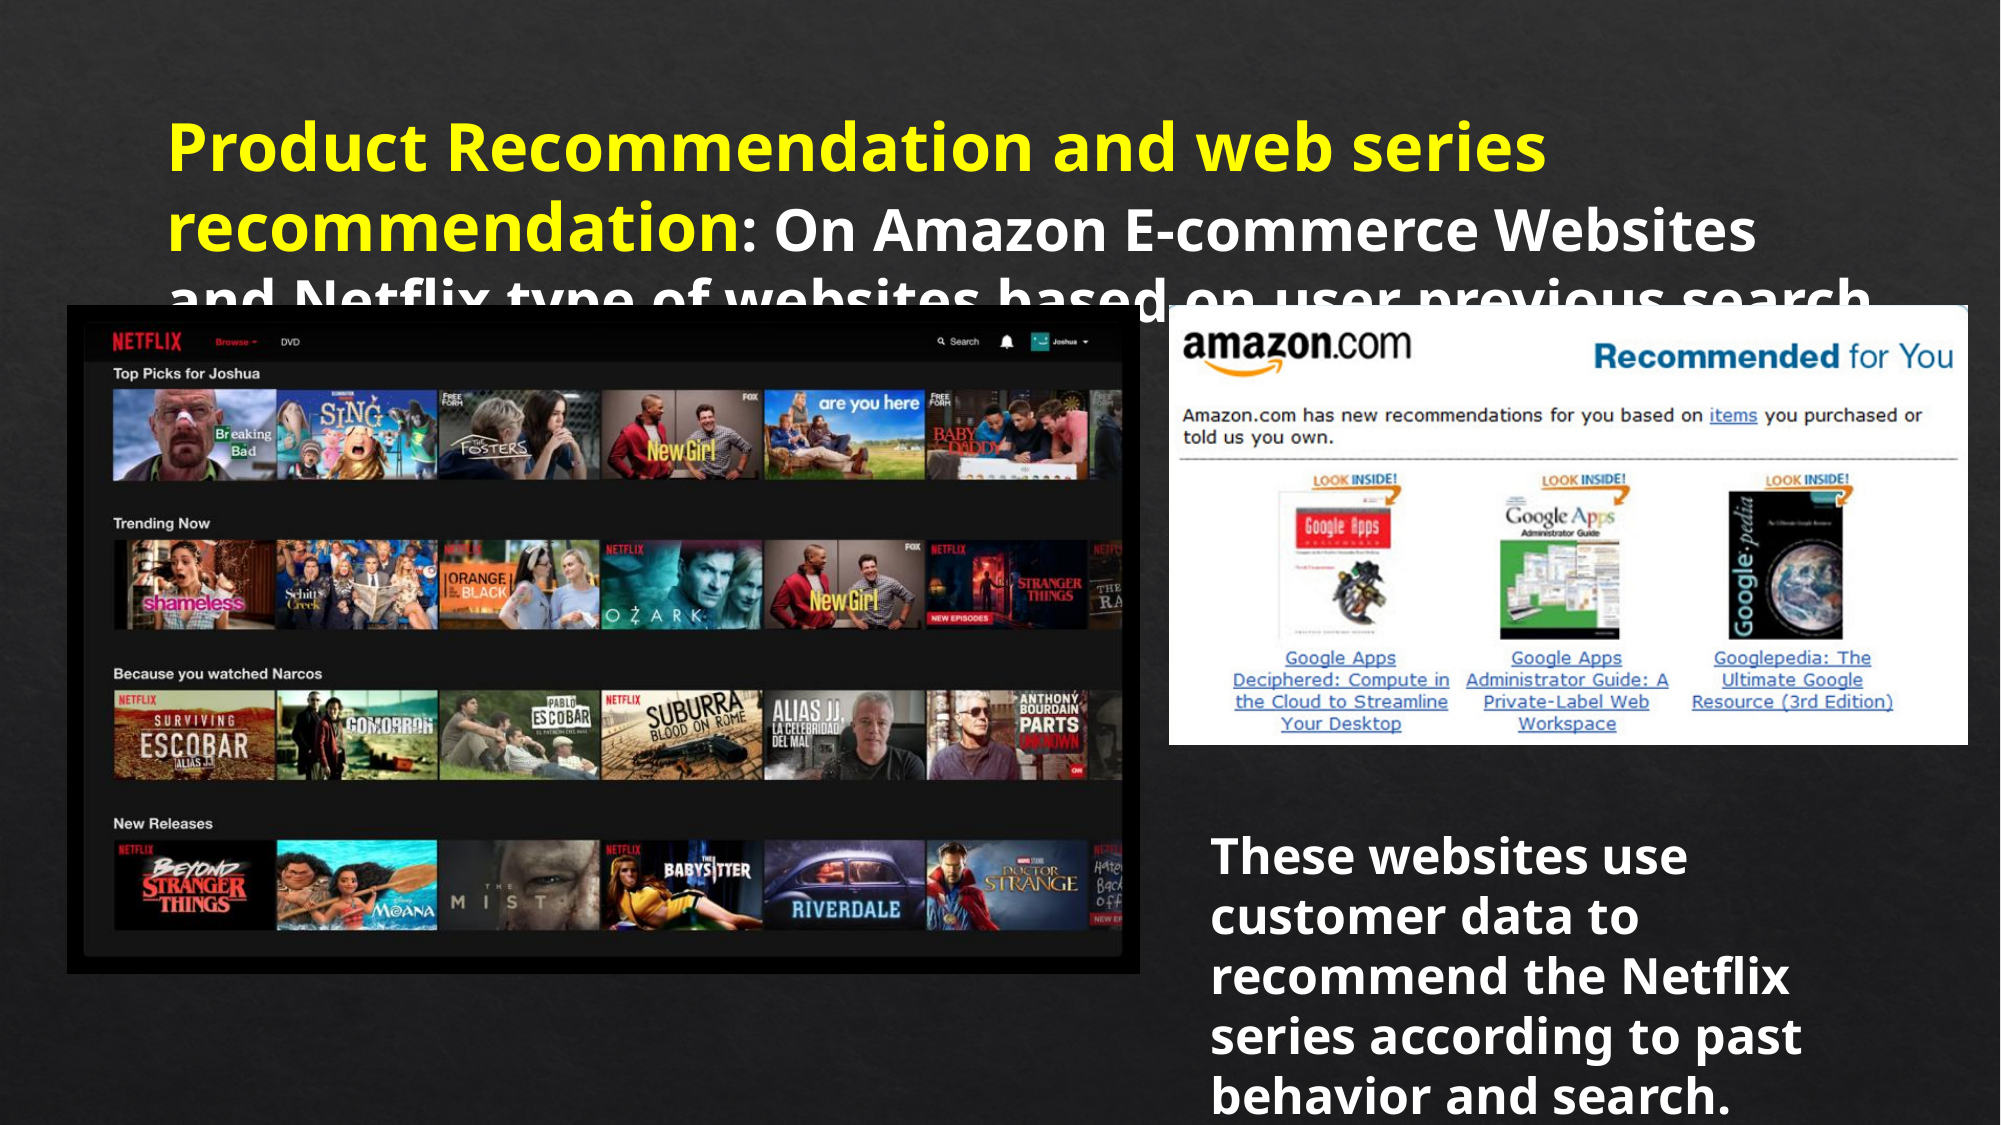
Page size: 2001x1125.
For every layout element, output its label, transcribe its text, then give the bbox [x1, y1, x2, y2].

picture [67, 305, 1140, 975]
picture [1169, 305, 1968, 745]
text_box These websites use customer data to recommend the Netflix series according to past behavior and search. [1195, 817, 1893, 1125]
text_box Product Recommendation and web series recommendation: On Amazon E-commerce Websites and Netflix type of websites based on user previous search data. [152, 97, 1893, 412]
